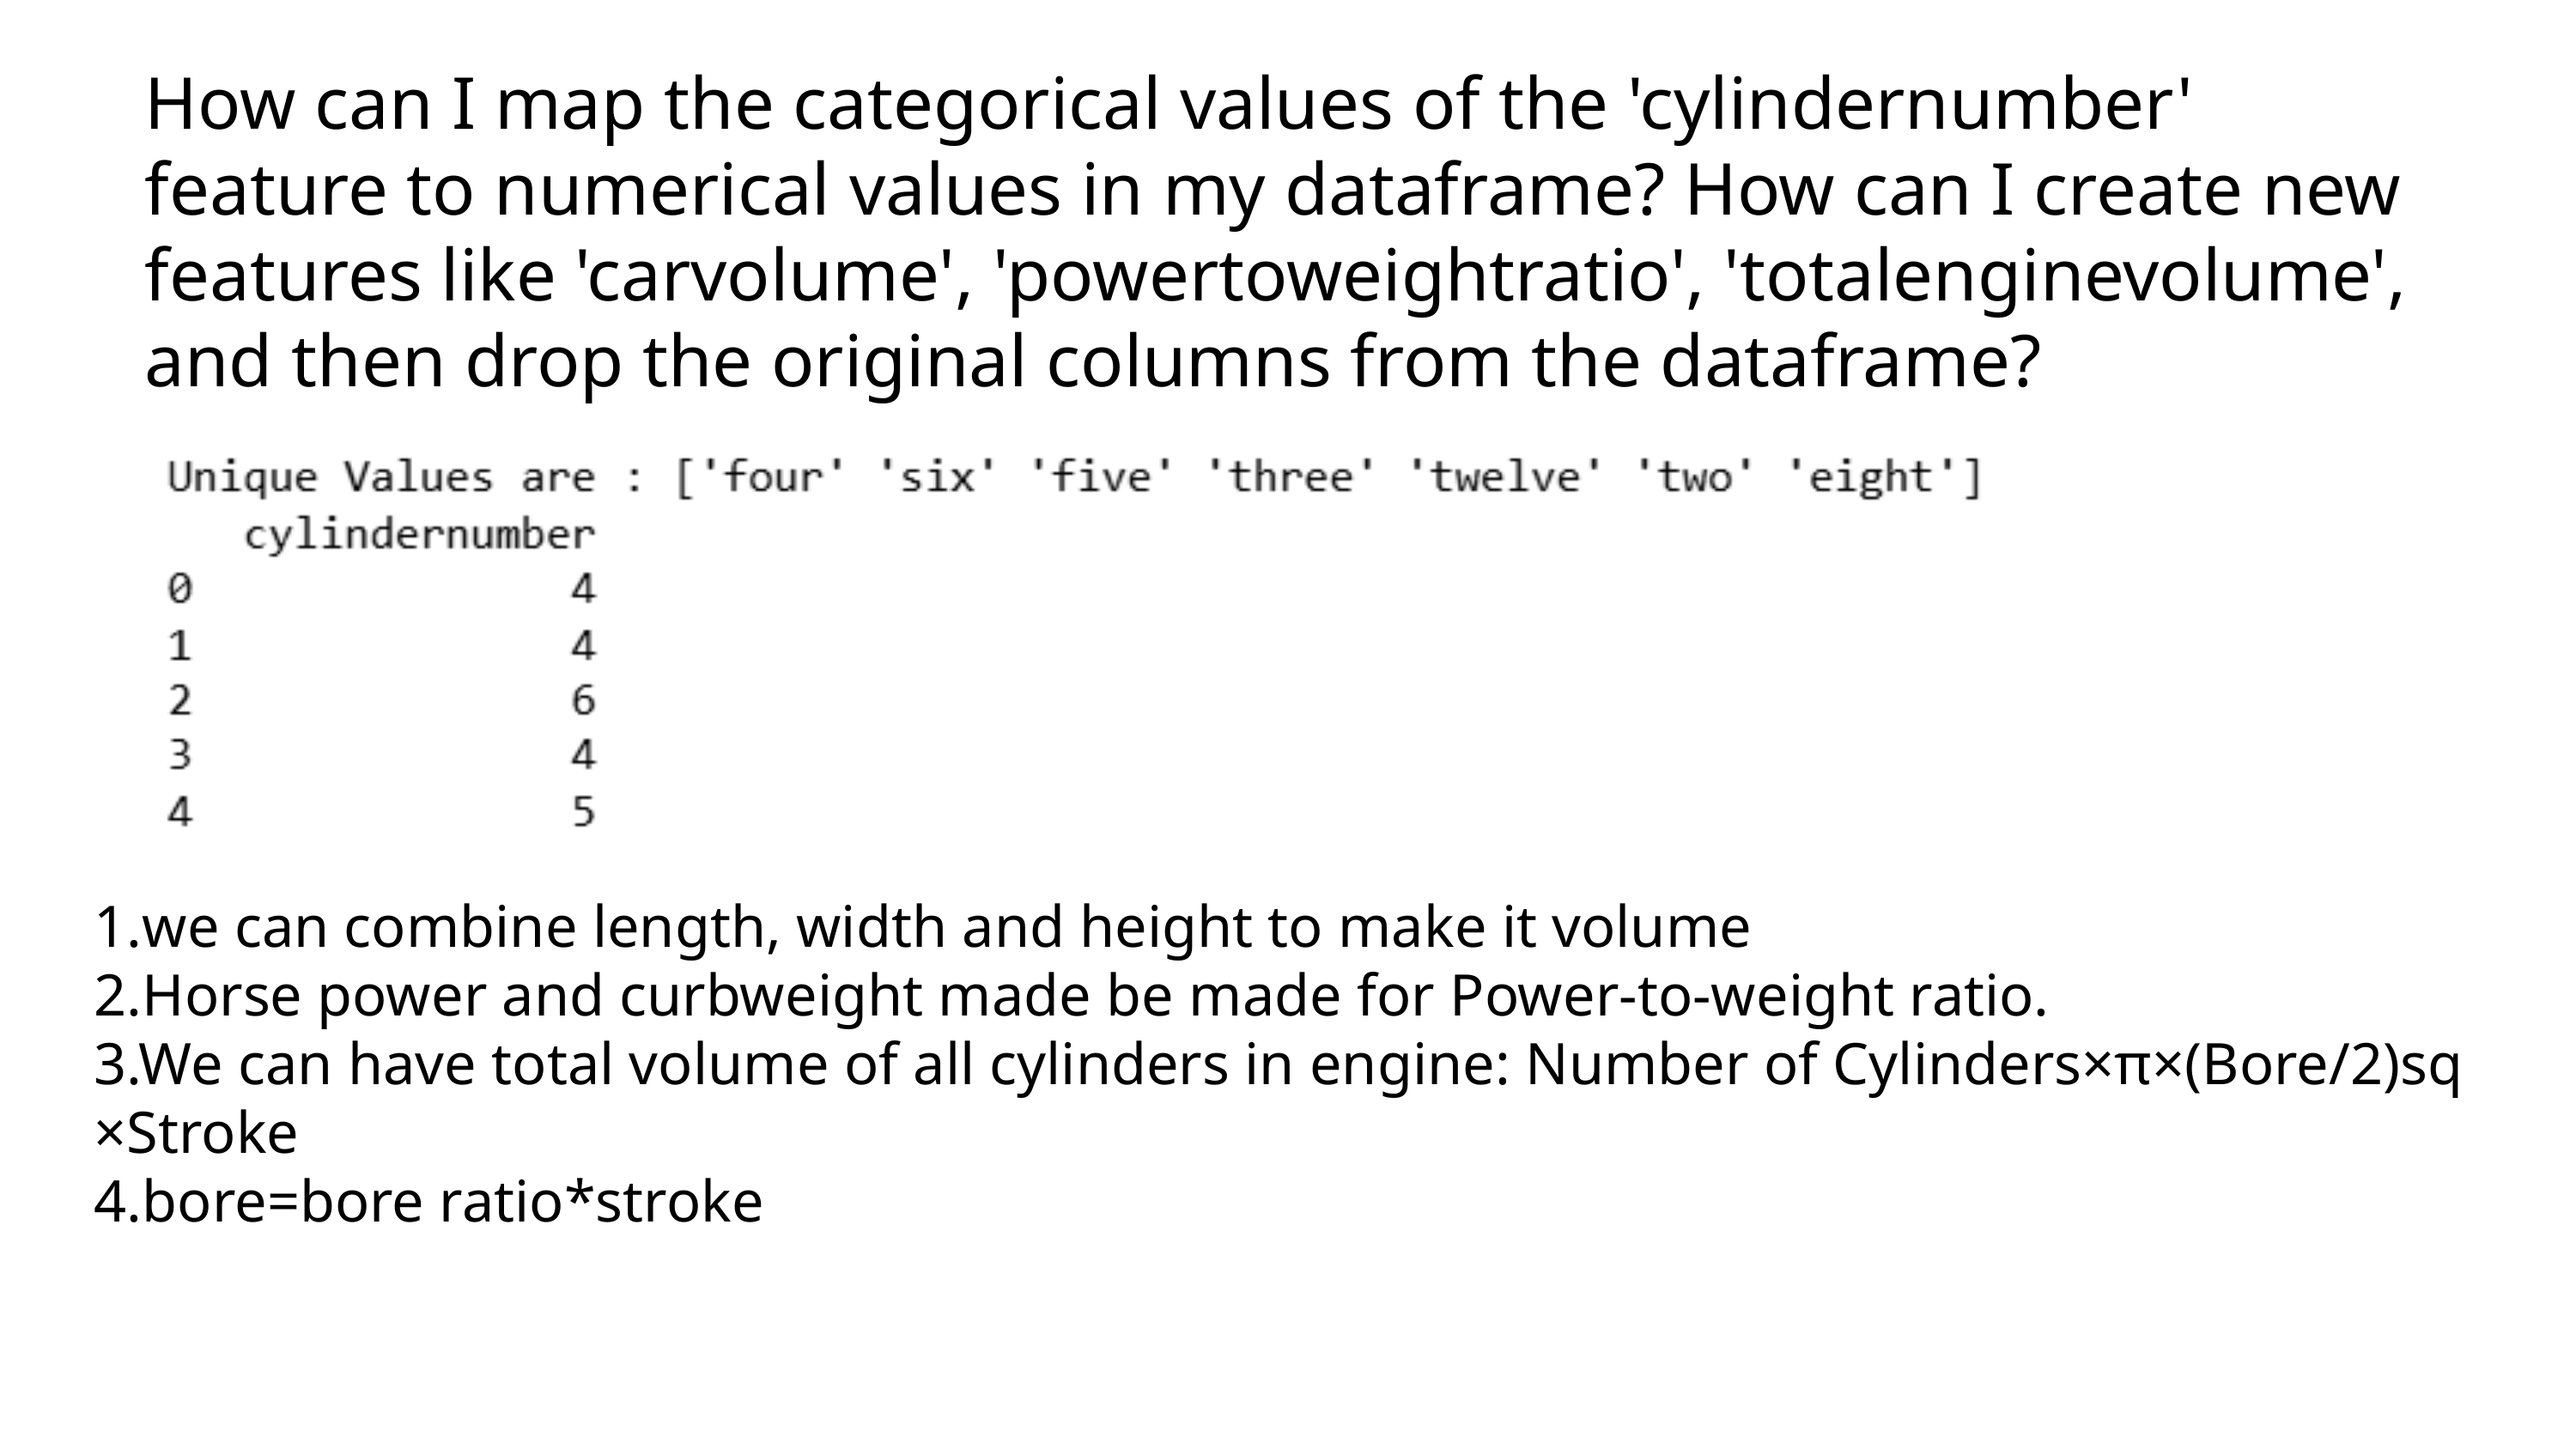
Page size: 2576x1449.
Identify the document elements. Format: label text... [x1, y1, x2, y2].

text_box How can I map the categorical values of the 'cylindernumber' feature to numerical values in my dataframe? How can I create new features like 'carvolume', 'powertoweightratio', 'totalenginevolume', and then drop the original columns from the dataframe? [144, 58, 2425, 402]
text_box 1.we can combine length, width and height to make it volume 2.Horse power and curbweight made be made for Power-to-weight ratio. 3.We can have total volume of all cylinders in engine: Number of Cylinders×π×(Bore/2)sq ×Stroke 4.bore=bore ratio*stroke [94, 889, 2476, 1234]
text_box [144, 457, 2022, 835]
